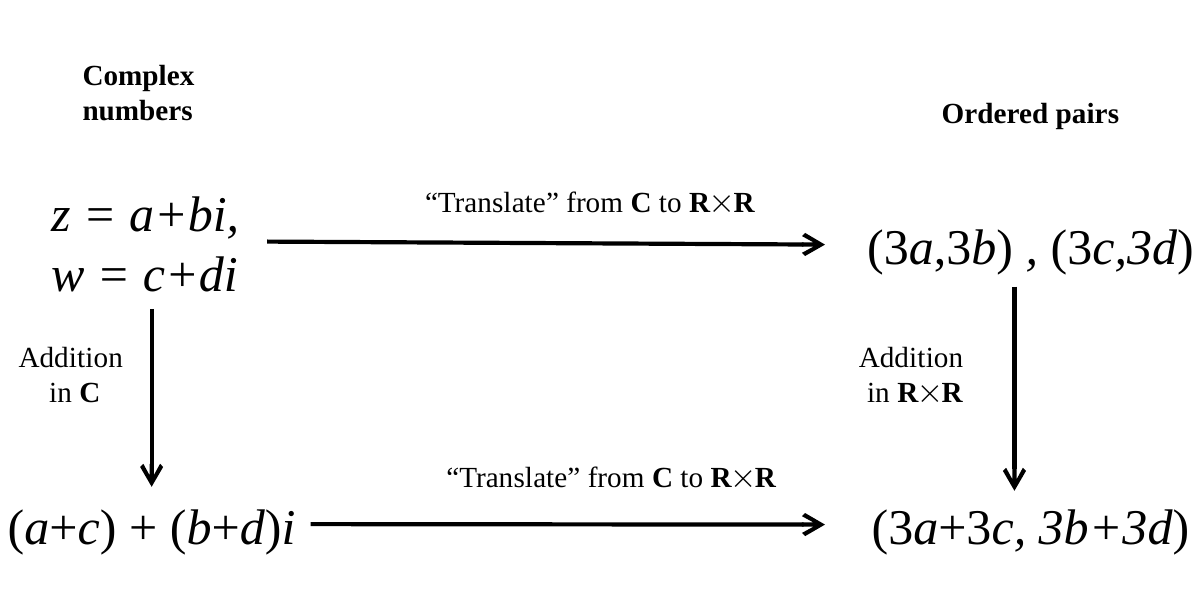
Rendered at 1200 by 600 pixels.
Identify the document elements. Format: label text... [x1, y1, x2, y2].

text_box “Translate” from C to RR [431, 451, 791, 501]
text_box Addition in RR [843, 330, 986, 416]
text_box (3a,3b) , (3c,3d) [852, 206, 1200, 282]
text_box “Translate” from C to RR [410, 176, 770, 226]
text_box (3a+3c, 3b+3d) [856, 486, 1200, 562]
text_box Addition in C [3, 330, 146, 416]
text_box Complex numbers [67, 49, 217, 134]
text_box Ordered pairs [926, 86, 1135, 137]
text_box (a+c) + (b+d)i [0, 486, 311, 562]
text_box z = a+bi, w = c+di [36, 174, 267, 309]
